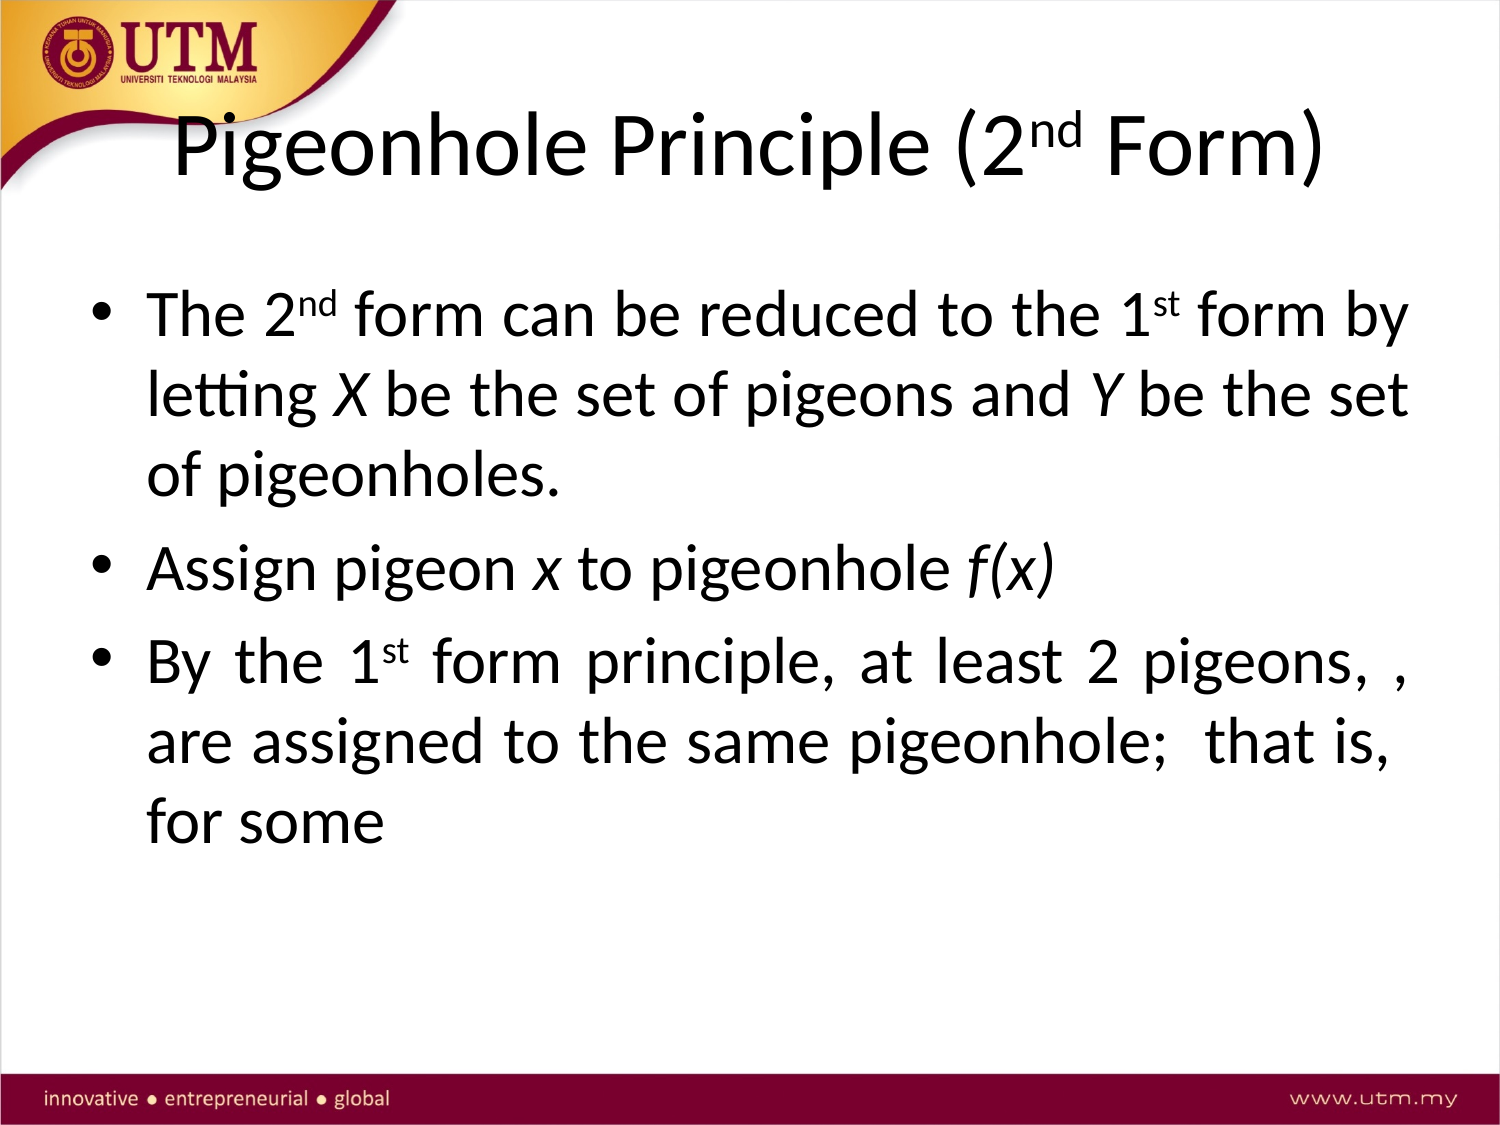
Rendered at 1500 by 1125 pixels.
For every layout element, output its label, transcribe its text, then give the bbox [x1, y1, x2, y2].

title Pigeonhole Principle (2nd Form) [75, 45, 1425, 233]
picture [0, 0, 1500, 1125]
